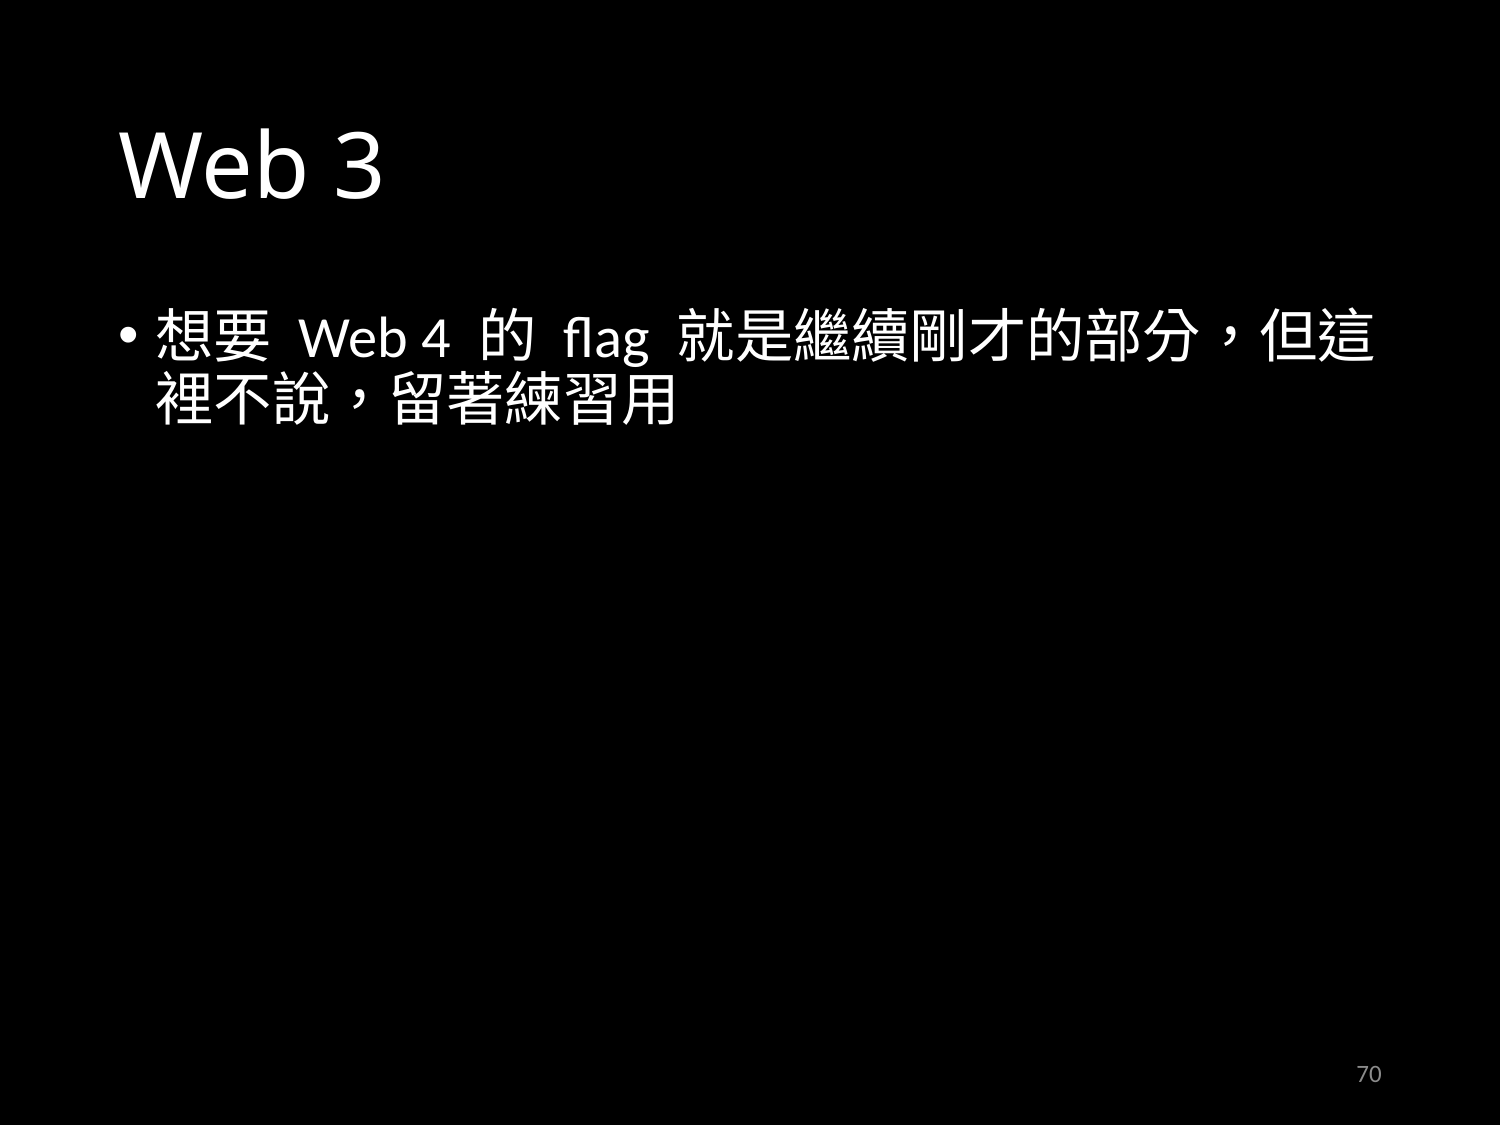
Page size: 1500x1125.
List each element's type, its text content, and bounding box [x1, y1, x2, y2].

slide_number 70 [1059, 1042, 1397, 1103]
list 想要 Web 4 的 flag 就是繼續剛才的部分，但這裡不說，留著練習用 [103, 299, 1397, 1014]
title Web 3 [103, 59, 1397, 278]
